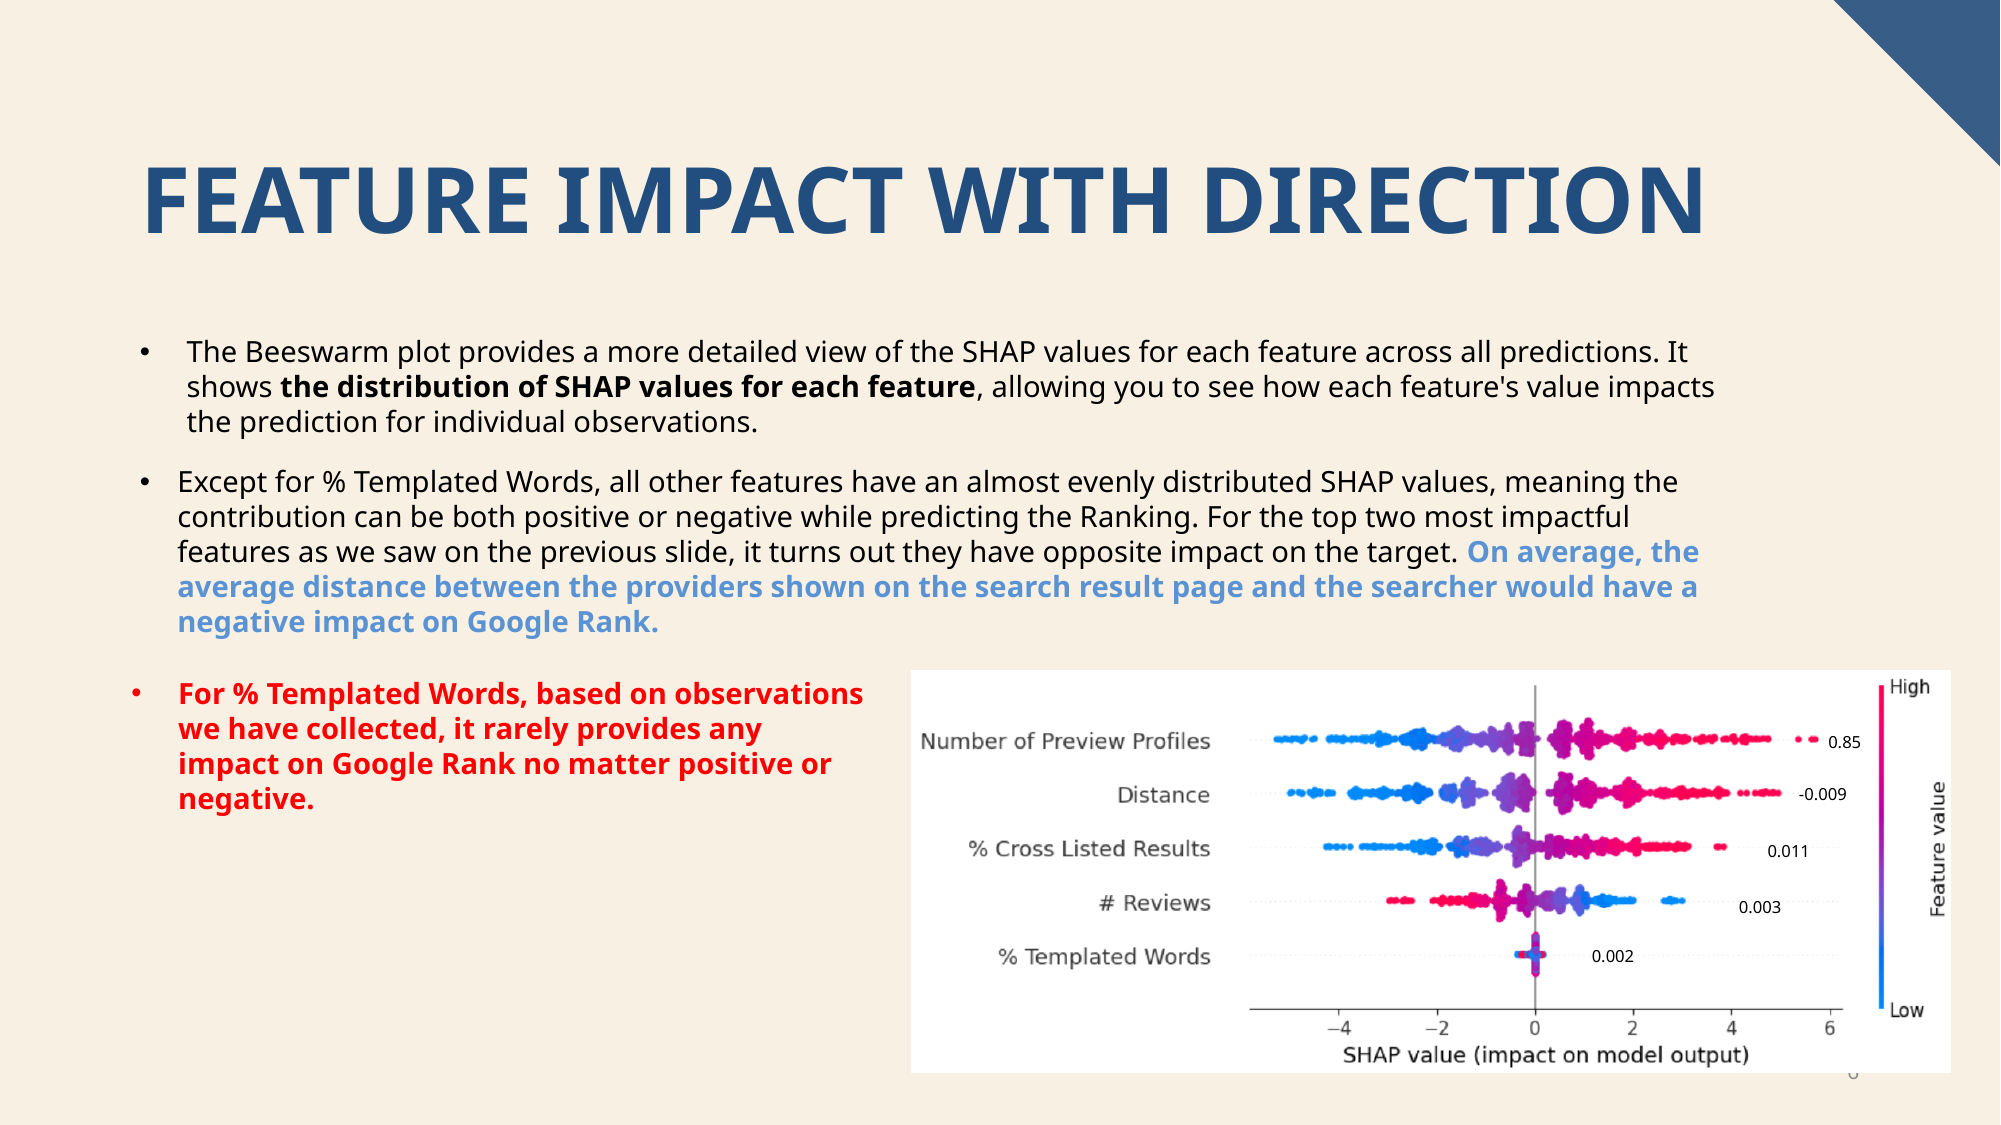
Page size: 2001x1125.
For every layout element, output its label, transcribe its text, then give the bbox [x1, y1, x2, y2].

title feature impact with direction [125, 146, 1875, 365]
text_box The Beeswarm plot provides a more detailed view of the SHAP values for each feature across all predictions. It shows the distribution of SHAP values for each feature, allowing you to see how each feature's value impacts the prediction for individual observations. Except for % Templated Words, all other features have an almost evenly distributed SHAP values, meaning the contribution can be both positive or negative while predicting the Ranking. For the top two most impactful features as we saw on the previous slide, it turns out they have opposite impact on the target. On average, the average distance between the providers shown on the search result page and the searcher would have a negative impact on Google Rank. [125, 326, 1744, 923]
slide_number 6 [1799, 1073, 1875, 1103]
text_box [911, 670, 1951, 1073]
text_box For % Templated Words, based on observations we have collected, it rarely provides any impact on Google Rank no matter positive or negative. [116, 667, 882, 823]
